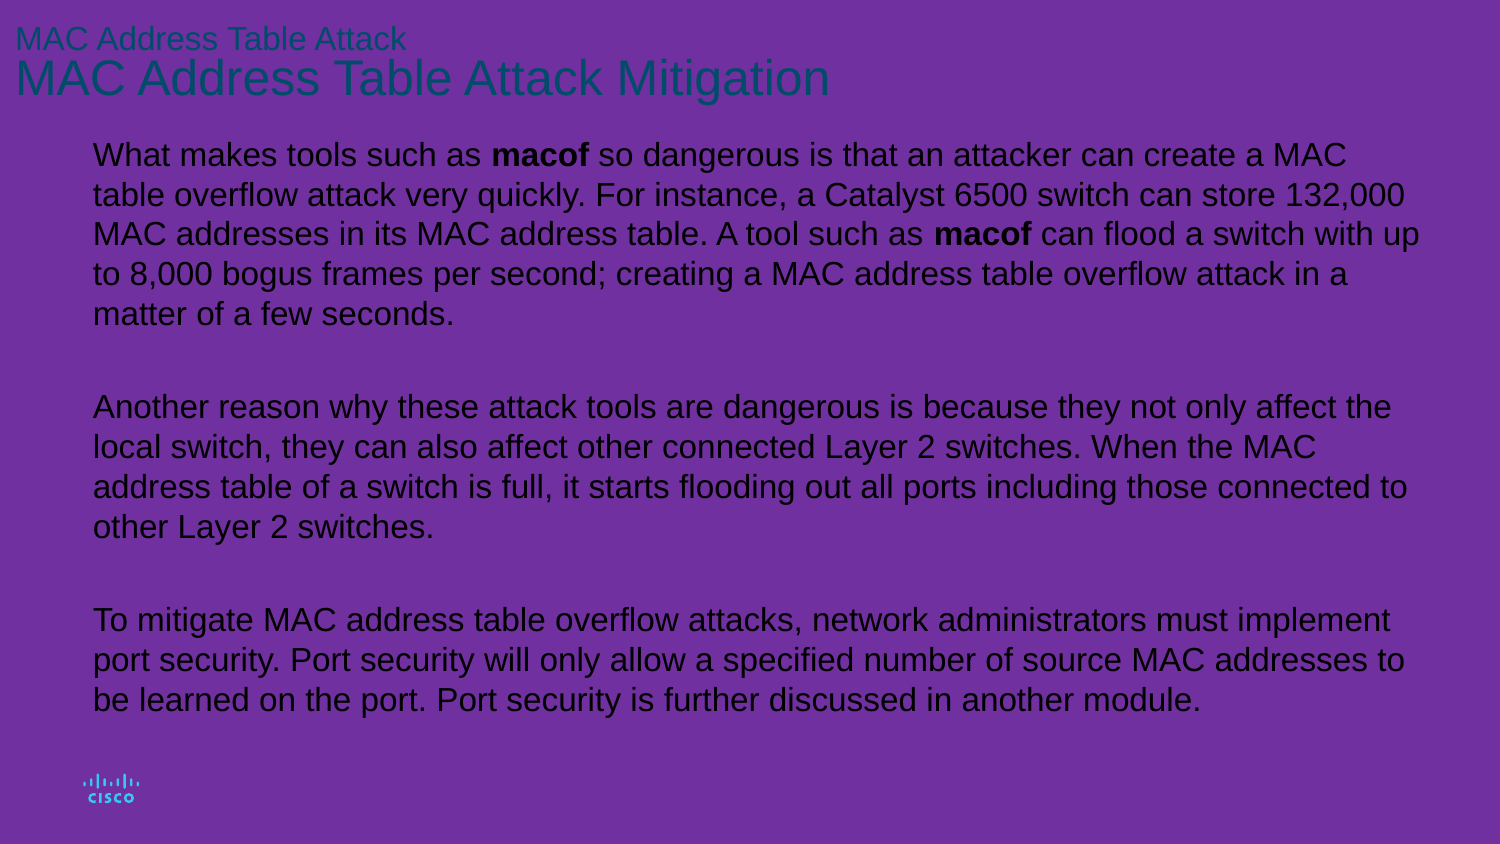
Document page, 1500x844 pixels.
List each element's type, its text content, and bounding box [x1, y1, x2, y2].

title MAC Address Table Attack MAC Address Table Attack Mitigation [0, 5, 1369, 126]
list What makes tools such as macof so dangerous is that an attacker can create a MAC table overflow attack very quickly. For instance, a Catalyst 6500 switch can store 132,000 MAC addresses in its MAC address table. A tool such as macof can flood a switch with up to 8,000 bogus frames per second; creating a MAC address table overflow attack in a matter of a few seconds. Another reason why these attack tools are dangerous is because they not only affect the local switch, they can also affect other connected Layer 2 switches. When the MAC address table of a switch is full, it starts flooding out all ports including those connected to other Layer 2 switches. To mitigate MAC address table overflow attacks, network administrators must implement port security. Port security will only allow a specified number of source MAC addresses to be learned on the port. Port security is further discussed in another module. [77, 125, 1437, 726]
